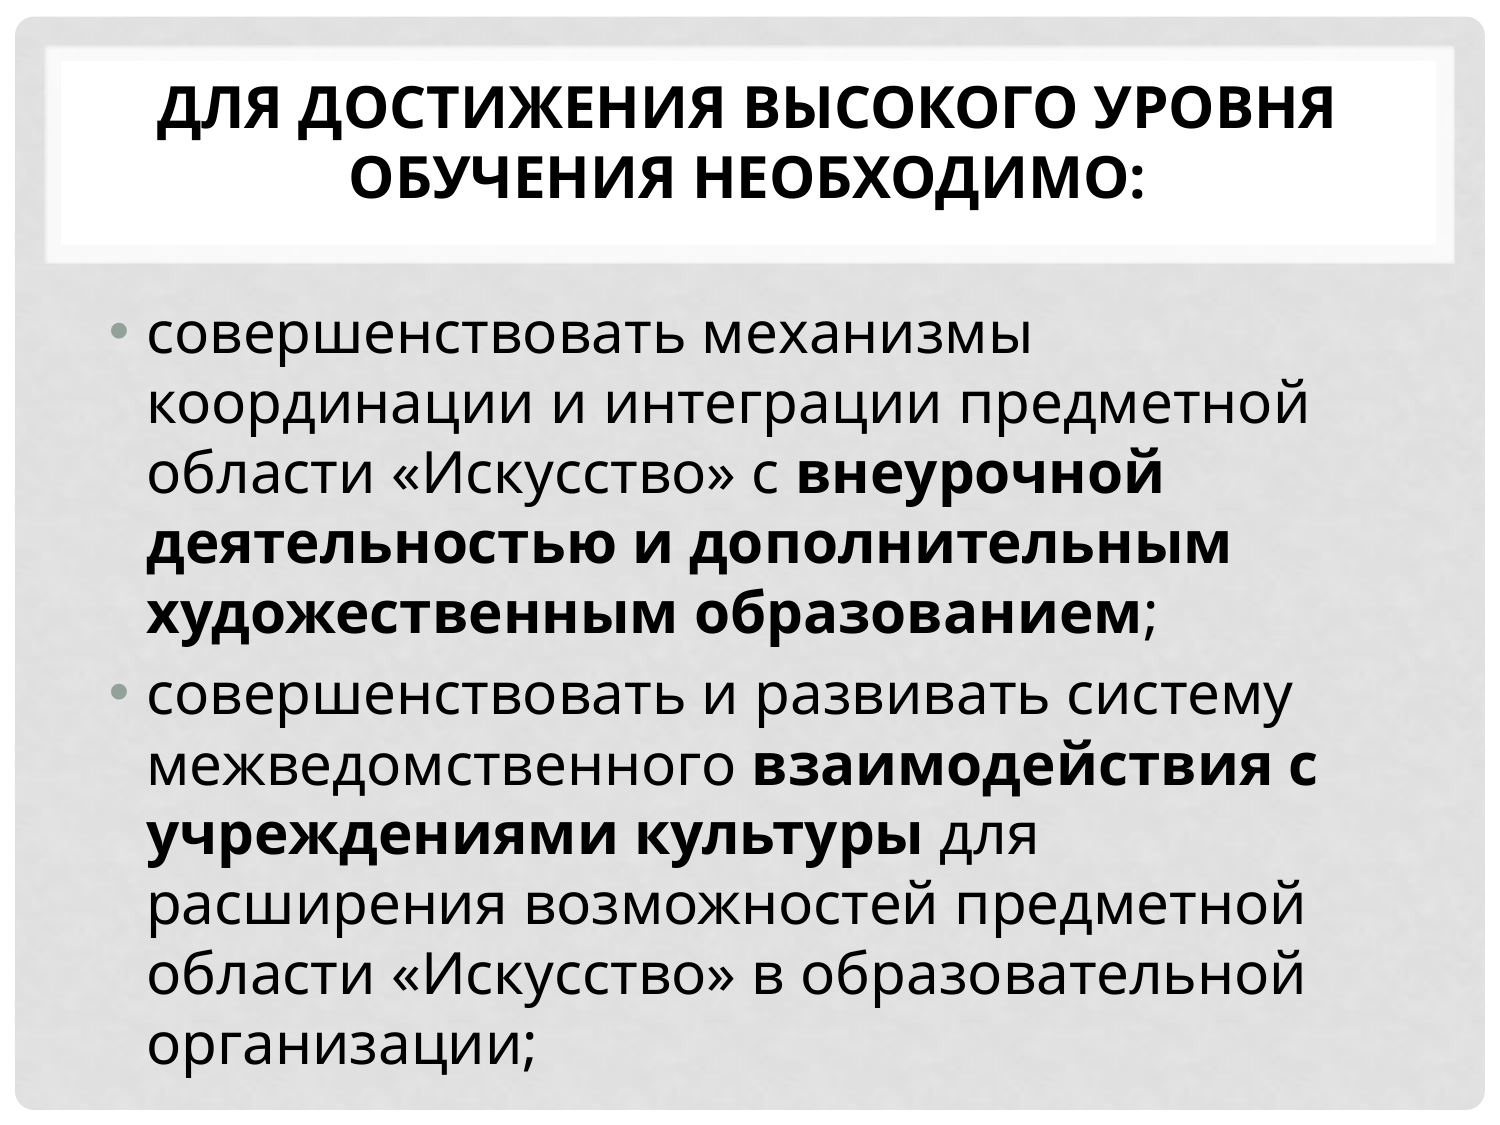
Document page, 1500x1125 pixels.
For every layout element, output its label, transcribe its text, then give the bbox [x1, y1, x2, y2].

title Для достижения высокого уровня обучения необходимо: [69, 113, 1425, 238]
list совершенствовать механизмы координации и интеграции предметной области «Искусство» с внеурочной деятельностью и дополнительным художественным образованием; совершенствовать и развивать систему межведомственного взаимодействия с учреждениями культуры для расширения возможностей предметной области «Искусство» в образовательной организации; [75, 287, 1425, 1005]
